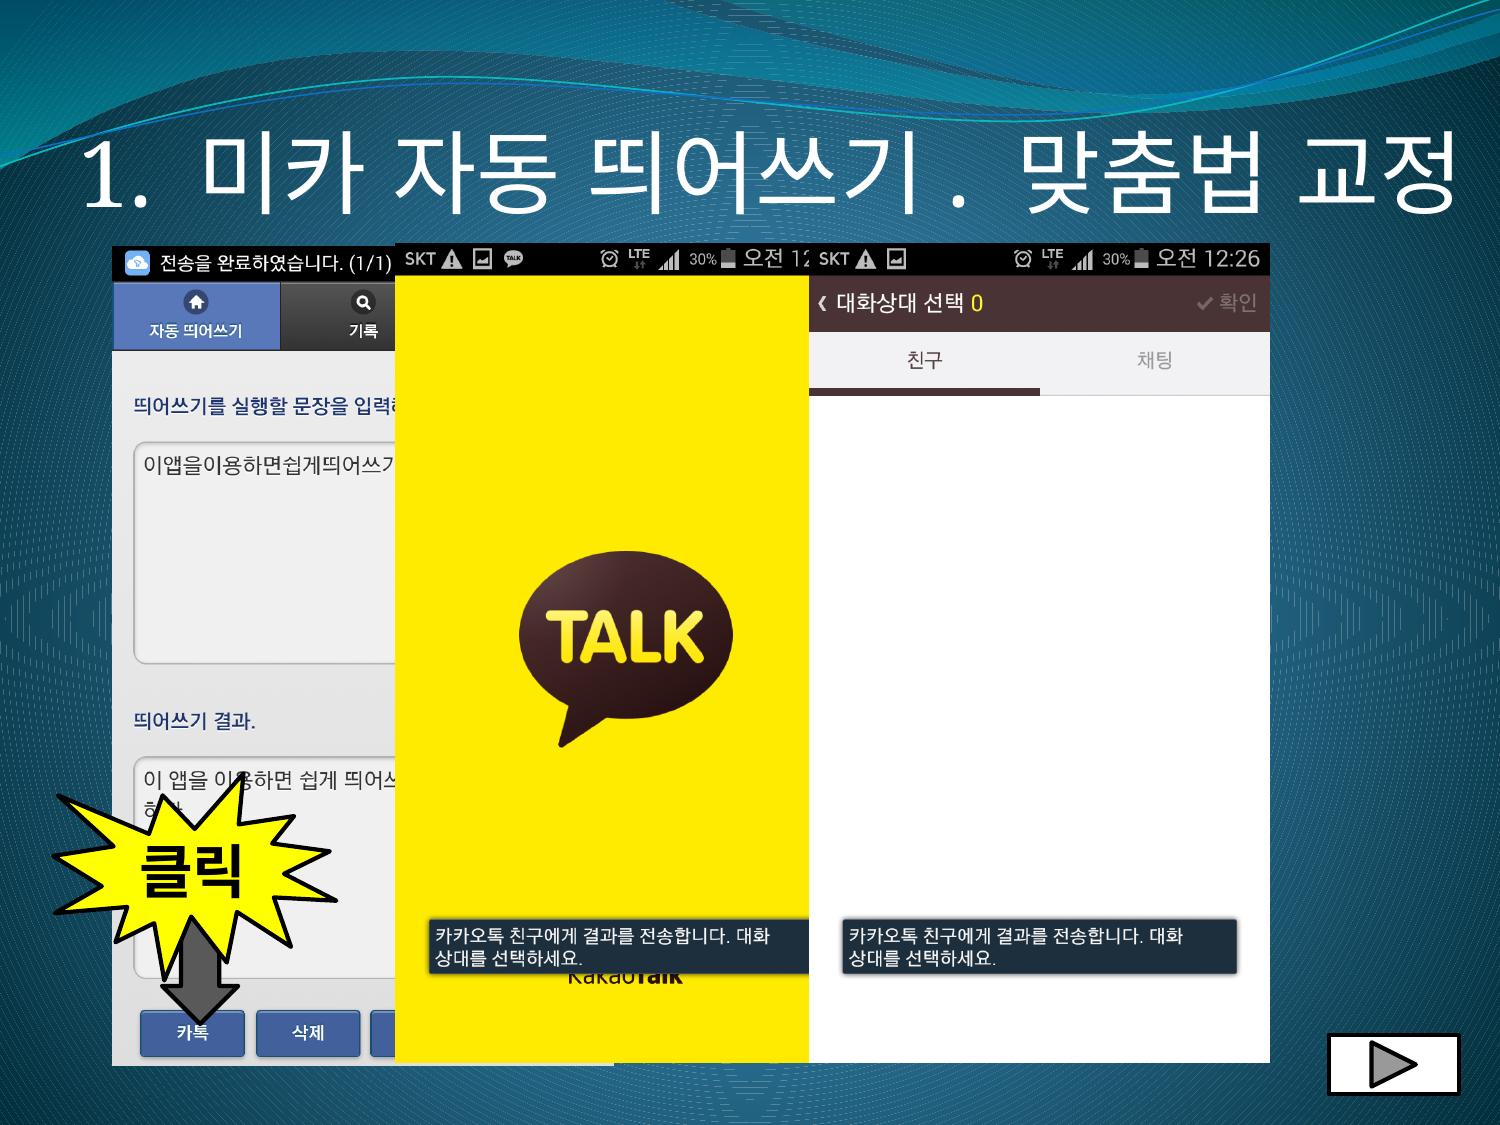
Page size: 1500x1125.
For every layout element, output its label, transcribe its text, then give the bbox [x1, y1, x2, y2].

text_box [52, 773, 337, 1025]
text_box 1. 미카 자동 띄어쓰기. 맞춤법 교정 [62, 108, 1480, 233]
picture [111, 243, 1270, 1066]
text_box [1327, 1033, 1461, 1096]
